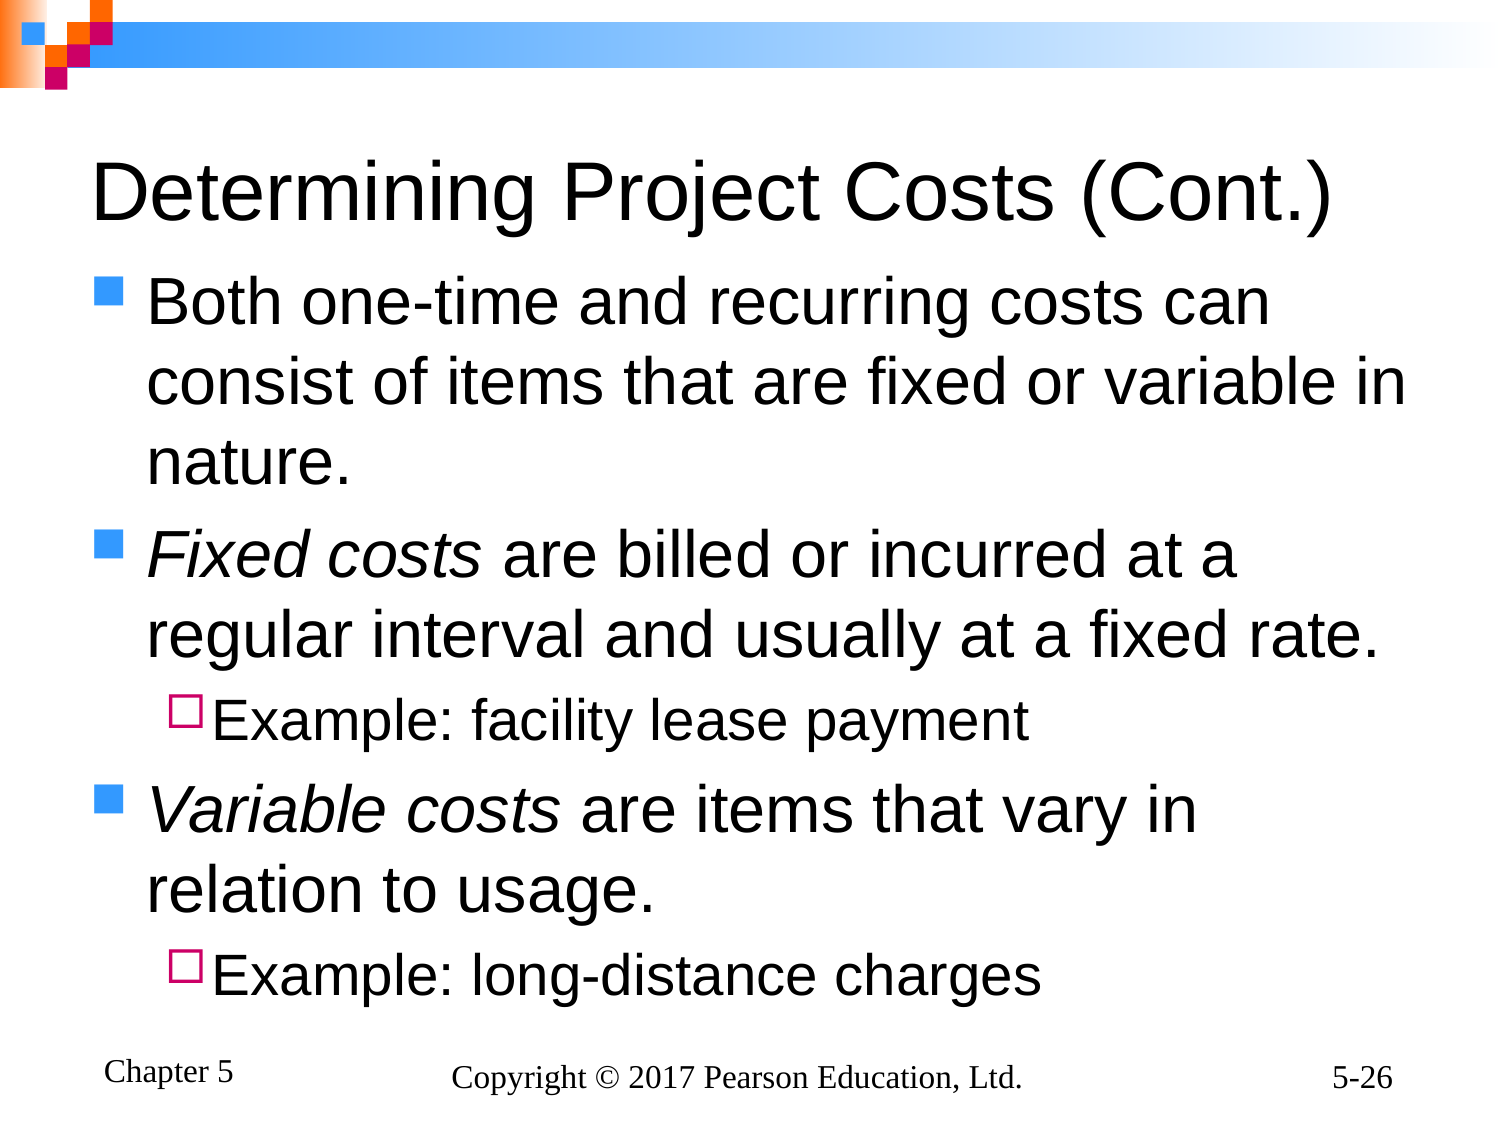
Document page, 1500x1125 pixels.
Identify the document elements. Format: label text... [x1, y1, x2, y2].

list Both one-time and recurring costs can consist of items that are fixed or variable in nature. Fixed costs are billed or incurred at a regular interval and usually at a fixed rate. Example: facility lease payment Variable costs are items that vary in relation to usage. Example: long-distance charges [75, 249, 1425, 888]
title Determining Project Costs (Cont.) [75, 75, 1425, 249]
